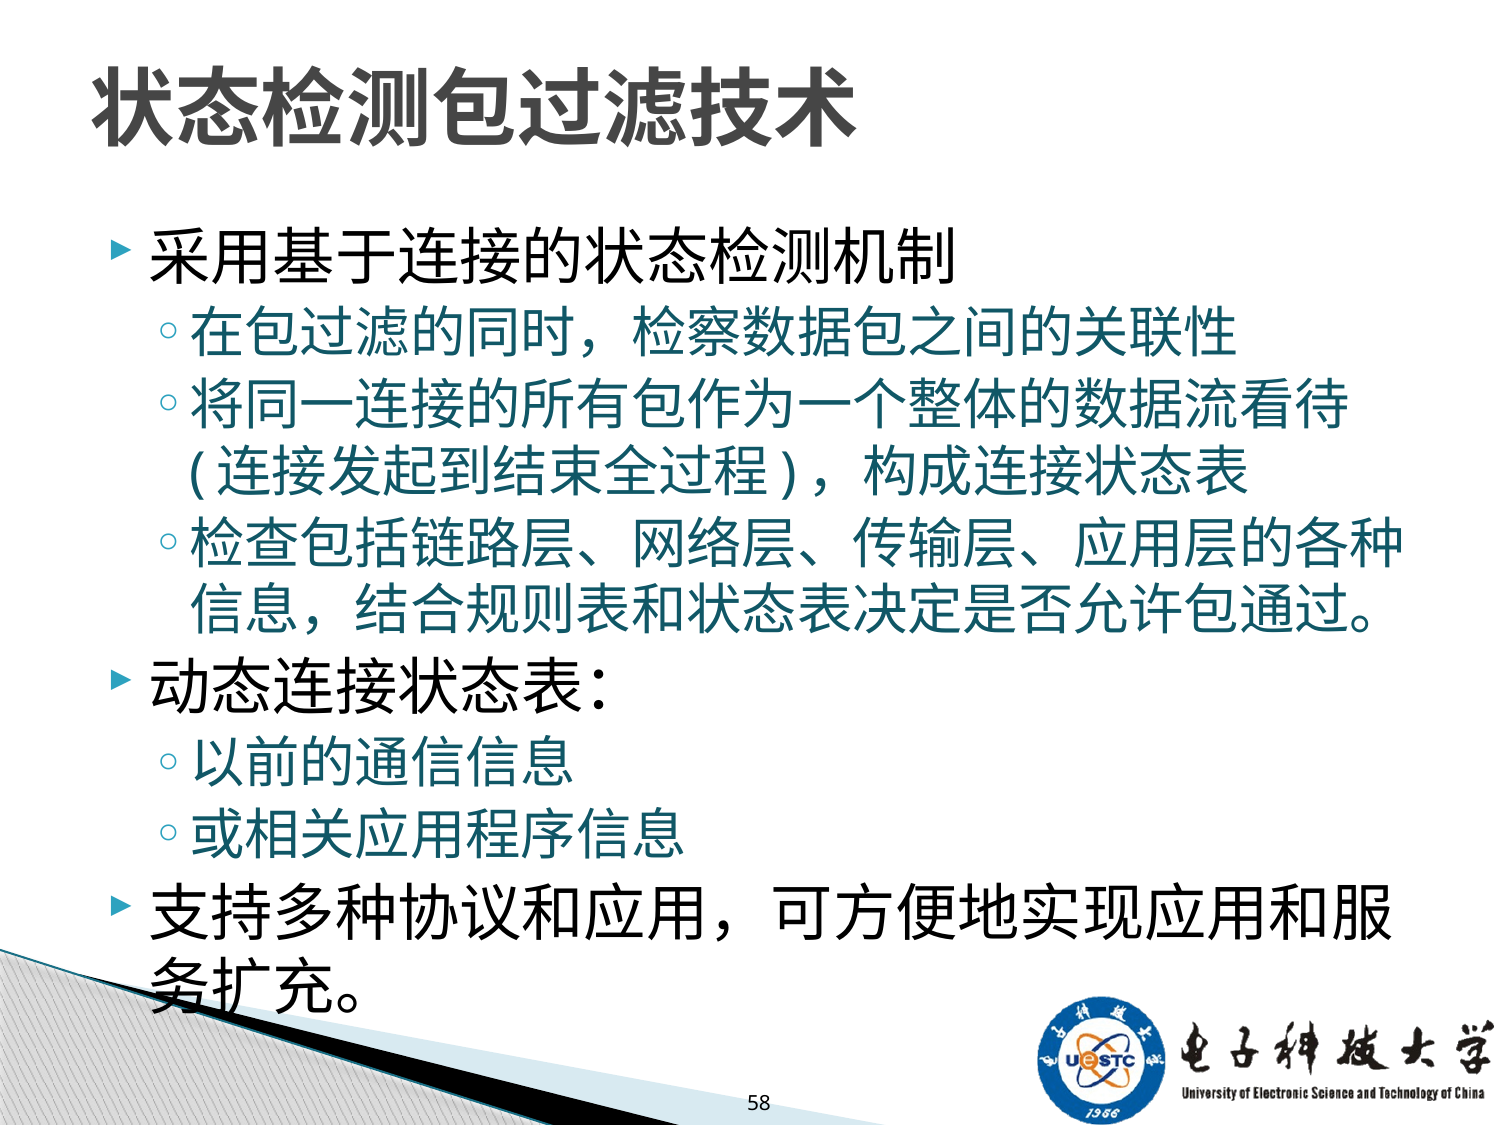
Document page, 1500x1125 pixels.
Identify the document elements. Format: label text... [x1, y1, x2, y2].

slide_number 58 [701, 1051, 786, 1125]
title 状态检测包过滤技术 [75, 11, 1425, 200]
list 采用基于连接的状态检测机制 在包过滤的同时，检察数据包之间的关联性 将同一连接的所有包作为一个整体的数据流看待(连接发起到结束全过程)，构成连接状态表 检查包括链路层、网络层、传输层、应用层的各种信息，结合规则表和状态表决定是否允许包通过。 动态连接状态表： 以前的通信信息 或相关应用程序信息 支持多种协议和应用，可方便地实现应用和服务扩充。 [75, 209, 1425, 1049]
picture [1037, 995, 1495, 1125]
